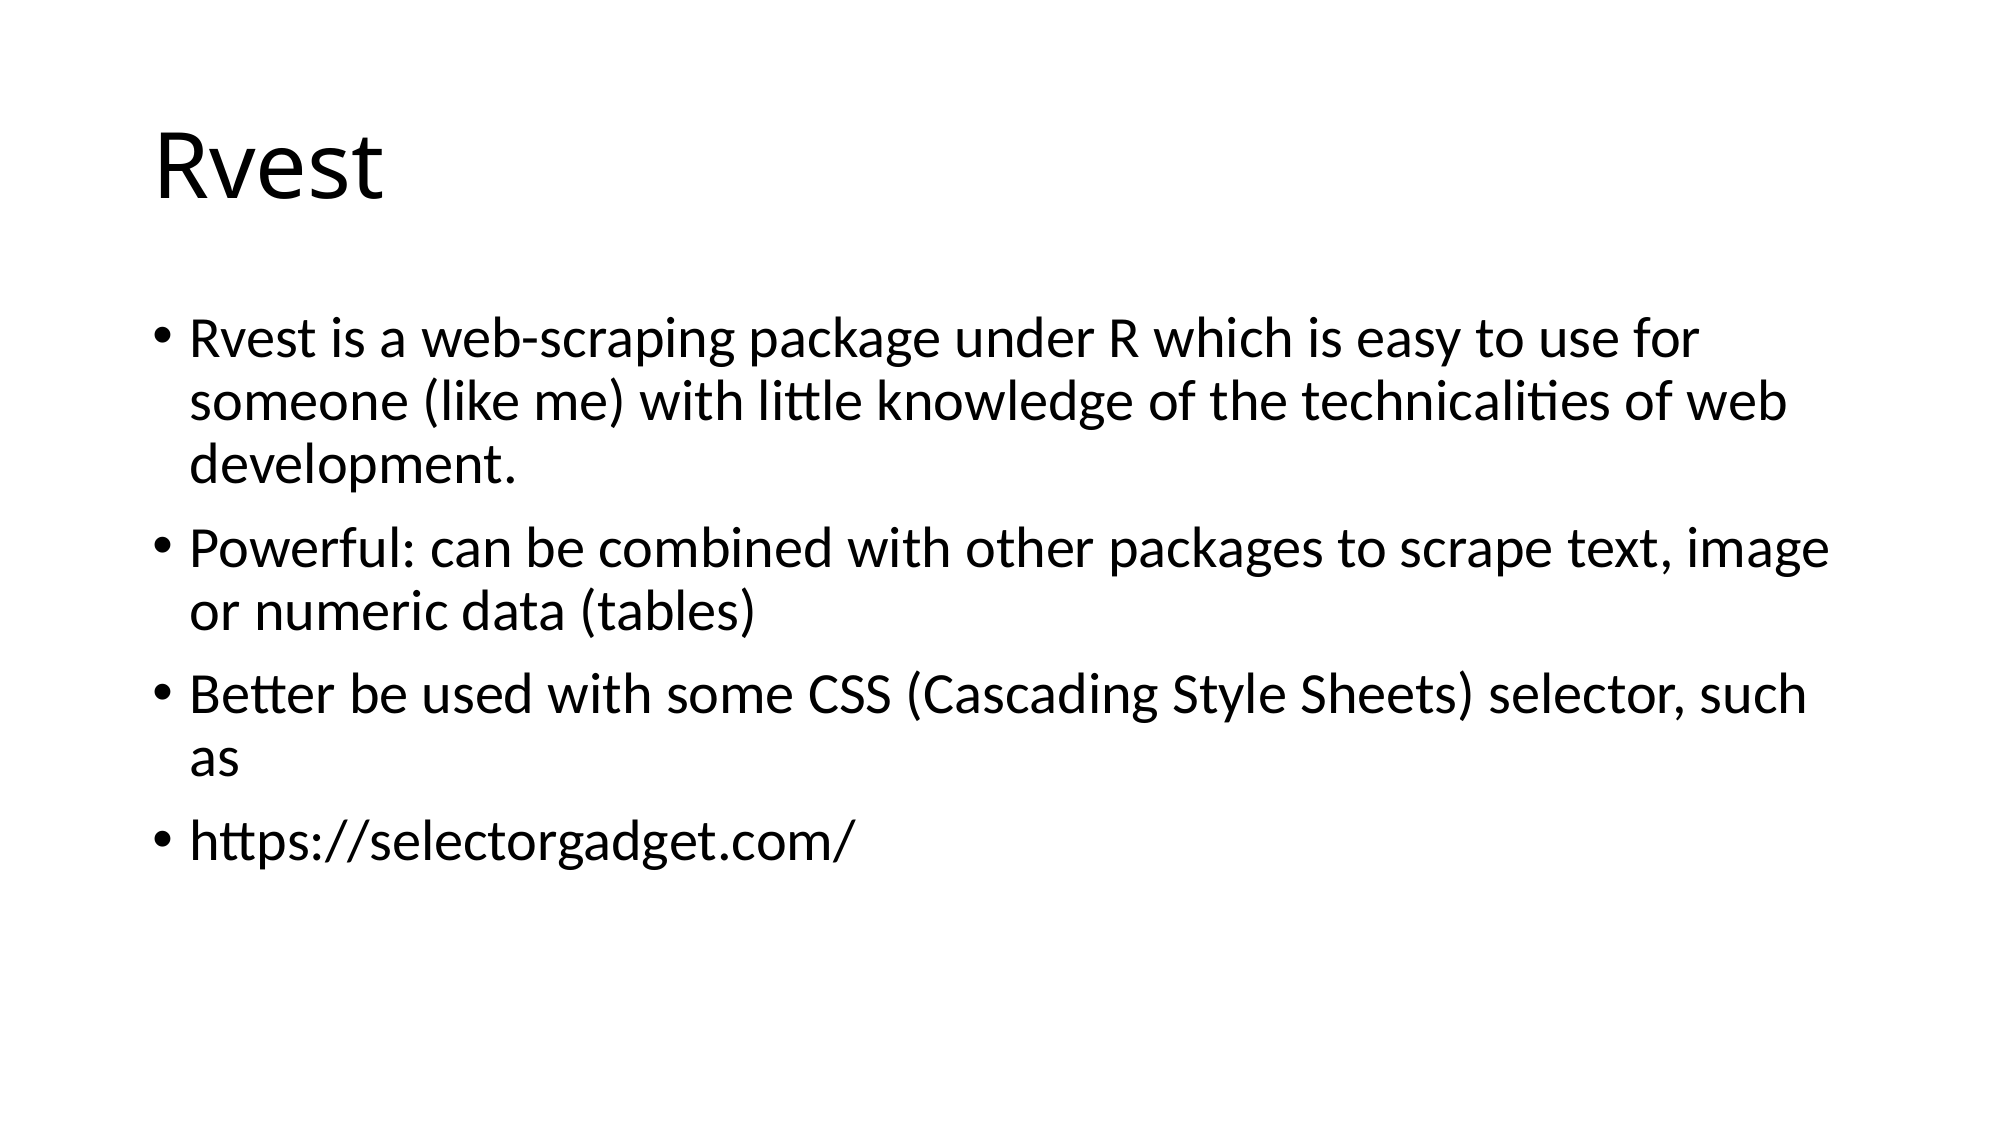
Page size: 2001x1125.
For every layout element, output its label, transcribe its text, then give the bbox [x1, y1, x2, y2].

title Rvest [137, 59, 1863, 278]
list Rvest is a web-scraping package under R which is easy to use for someone (like me) with little knowledge of the technicalities of web development. Powerful: can be combined with other packages to scrape text, image or numeric data (tables) Better be used with some CSS (Cascading Style Sheets) selector, such as https://selectorgadget.com/ [137, 299, 1863, 1014]
